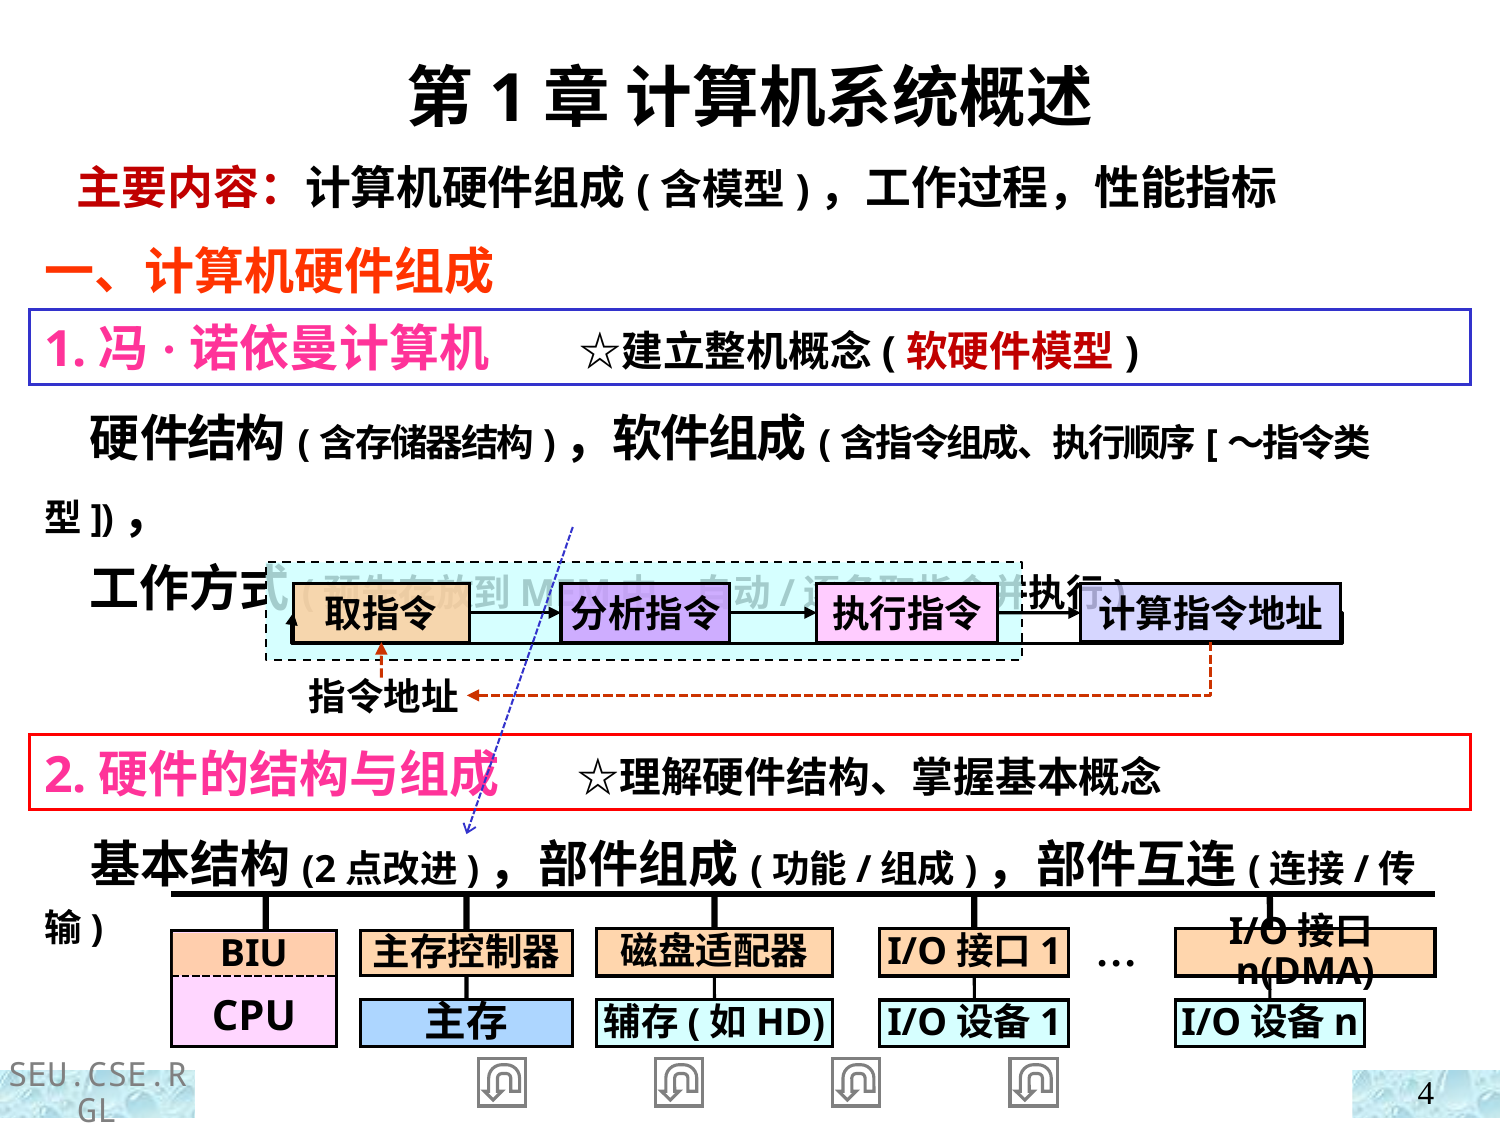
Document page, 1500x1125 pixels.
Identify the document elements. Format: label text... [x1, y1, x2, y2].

text_box 2.硬件的结构与组成 ☆理解硬件结构、掌握基本概念 [579, 734, 1471, 810]
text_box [265, 562, 461, 717]
text_box [478, 1058, 526, 1107]
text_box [466, 526, 573, 835]
text_box 基本结构(2点改进)，部件组成(功能/组成)，部件互连(连接/传输) [29, 810, 1475, 957]
text_box 1.冯·诺依曼计算机 ☆建立整机概念(软硬件模型) [29, 309, 1471, 384]
text_box [1010, 1058, 1058, 1107]
text_box 第1章 计算机系统概述 [137, 47, 1363, 137]
text_box [832, 1058, 880, 1107]
text_box 一、计算机硬件组成 [29, 217, 1475, 308]
text_box 2.硬件的结构与组成 ☆理解硬件结构、掌握基本概念 [29, 734, 461, 810]
slide_number 4 [1352, 1070, 1500, 1118]
table_header 存放方法 [0, 1070, 195, 1118]
text_box [655, 1058, 703, 1107]
text_box 硬件结构(含存储器结构)，软件组成(含指令组成、执行顺序[～指令类型])， 工作方式(预先存放到MEM中、自动/逐条取指令并执行) [29, 384, 1475, 624]
text_box 主要内容：计算机硬件组成(含模型)，工作过程，性能指标 [29, 137, 1471, 221]
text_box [170, 892, 1436, 1048]
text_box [579, 562, 1341, 717]
